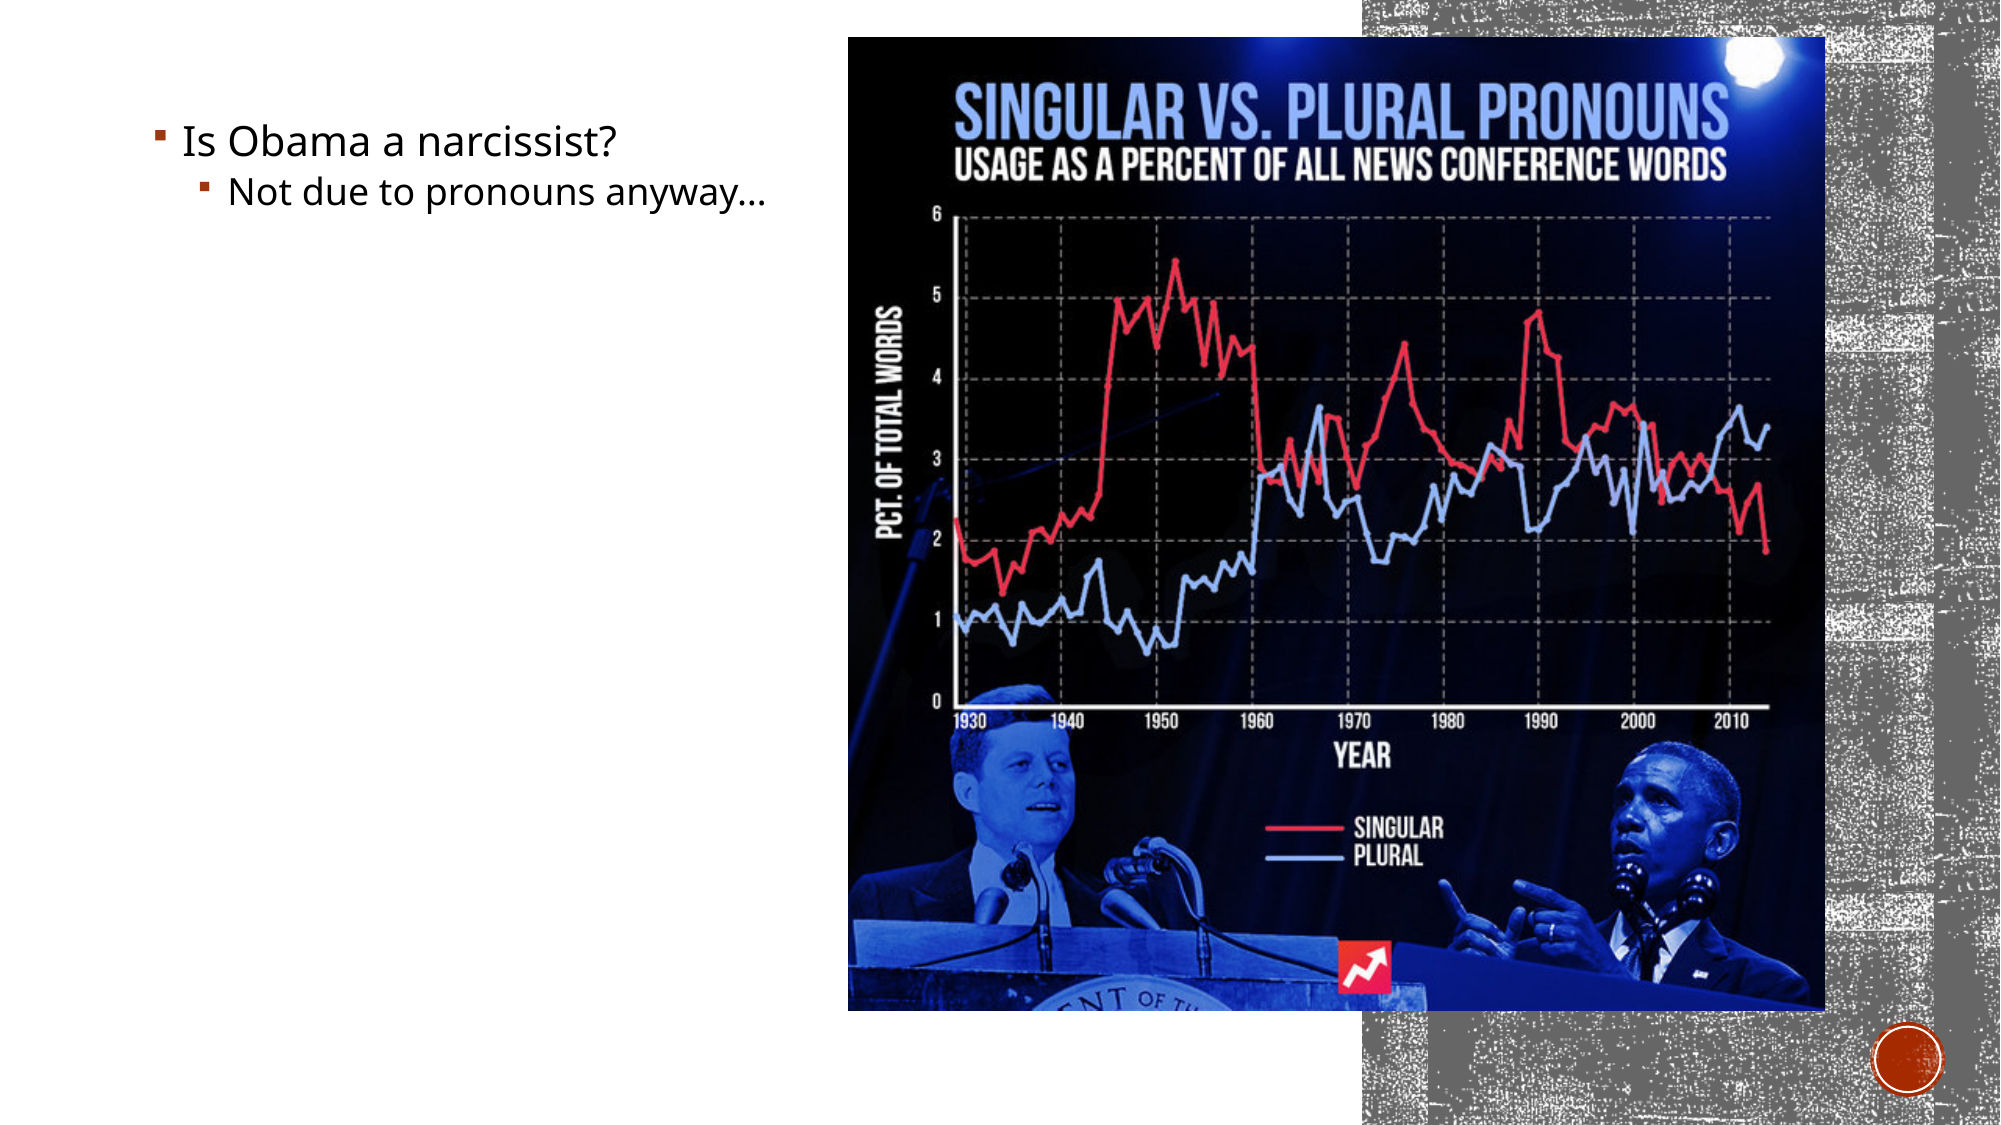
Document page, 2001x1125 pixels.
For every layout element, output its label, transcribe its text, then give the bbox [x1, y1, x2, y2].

list Is Obama a narcissist? Not due to pronouns anyway… [137, 112, 847, 936]
picture [848, 37, 1825, 1011]
